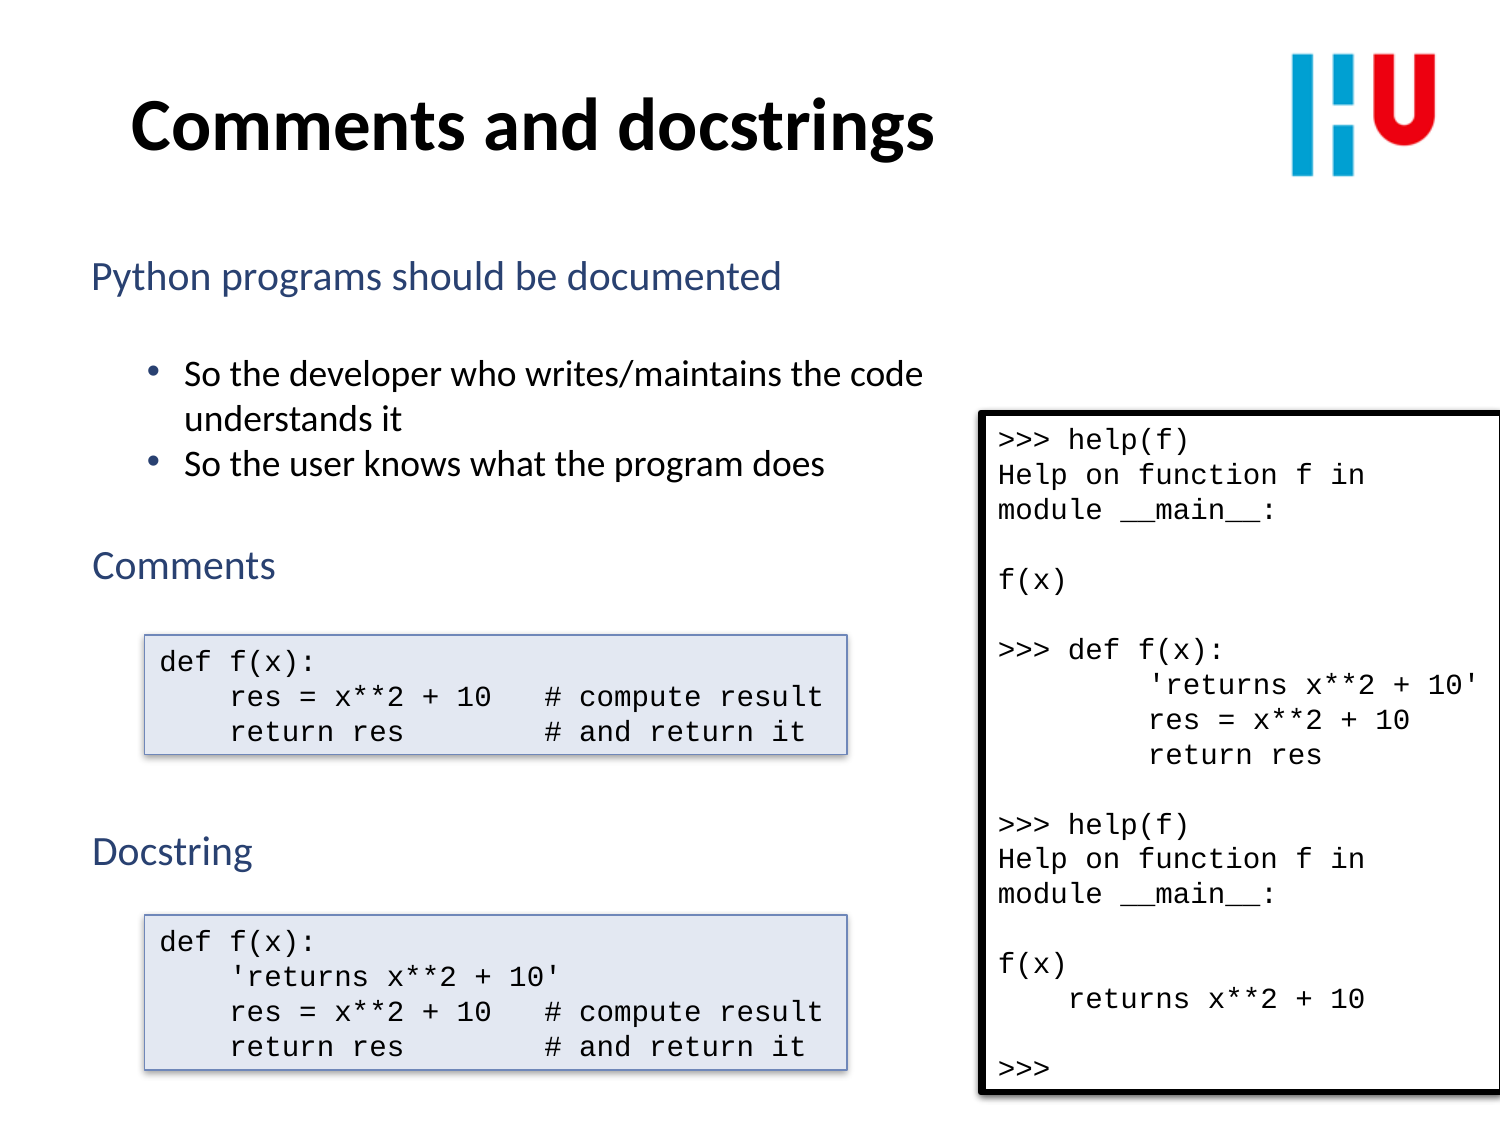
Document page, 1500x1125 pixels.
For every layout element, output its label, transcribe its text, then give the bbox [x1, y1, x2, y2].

text_box def f(x): 'returns x**2 + 10' res = x**2 + 10 # compute result return res # and return it [144, 914, 848, 1071]
text_box Python programs should be documented So the developer who writes/maintains the code understands it So the user knows what the program does [76, 241, 940, 491]
text_box def f(x): res = x**2 + 10 # compute result return res # and return it [144, 634, 848, 755]
text_box Docstring [77, 816, 269, 882]
picture [0, 0, 1500, 1125]
text_box Comments [77, 530, 291, 596]
text_box Comments and docstrings [116, 0, 1392, 242]
text_box >>> help(f) Help on function f in module __main__: f(x) >>> def f(x): 'returns x**2 + 10' res = x**2 + 10 return res >>> help(f) Help on function f in module __main__: f(x) returns x**2 + 10 >>> [982, 412, 1500, 1093]
